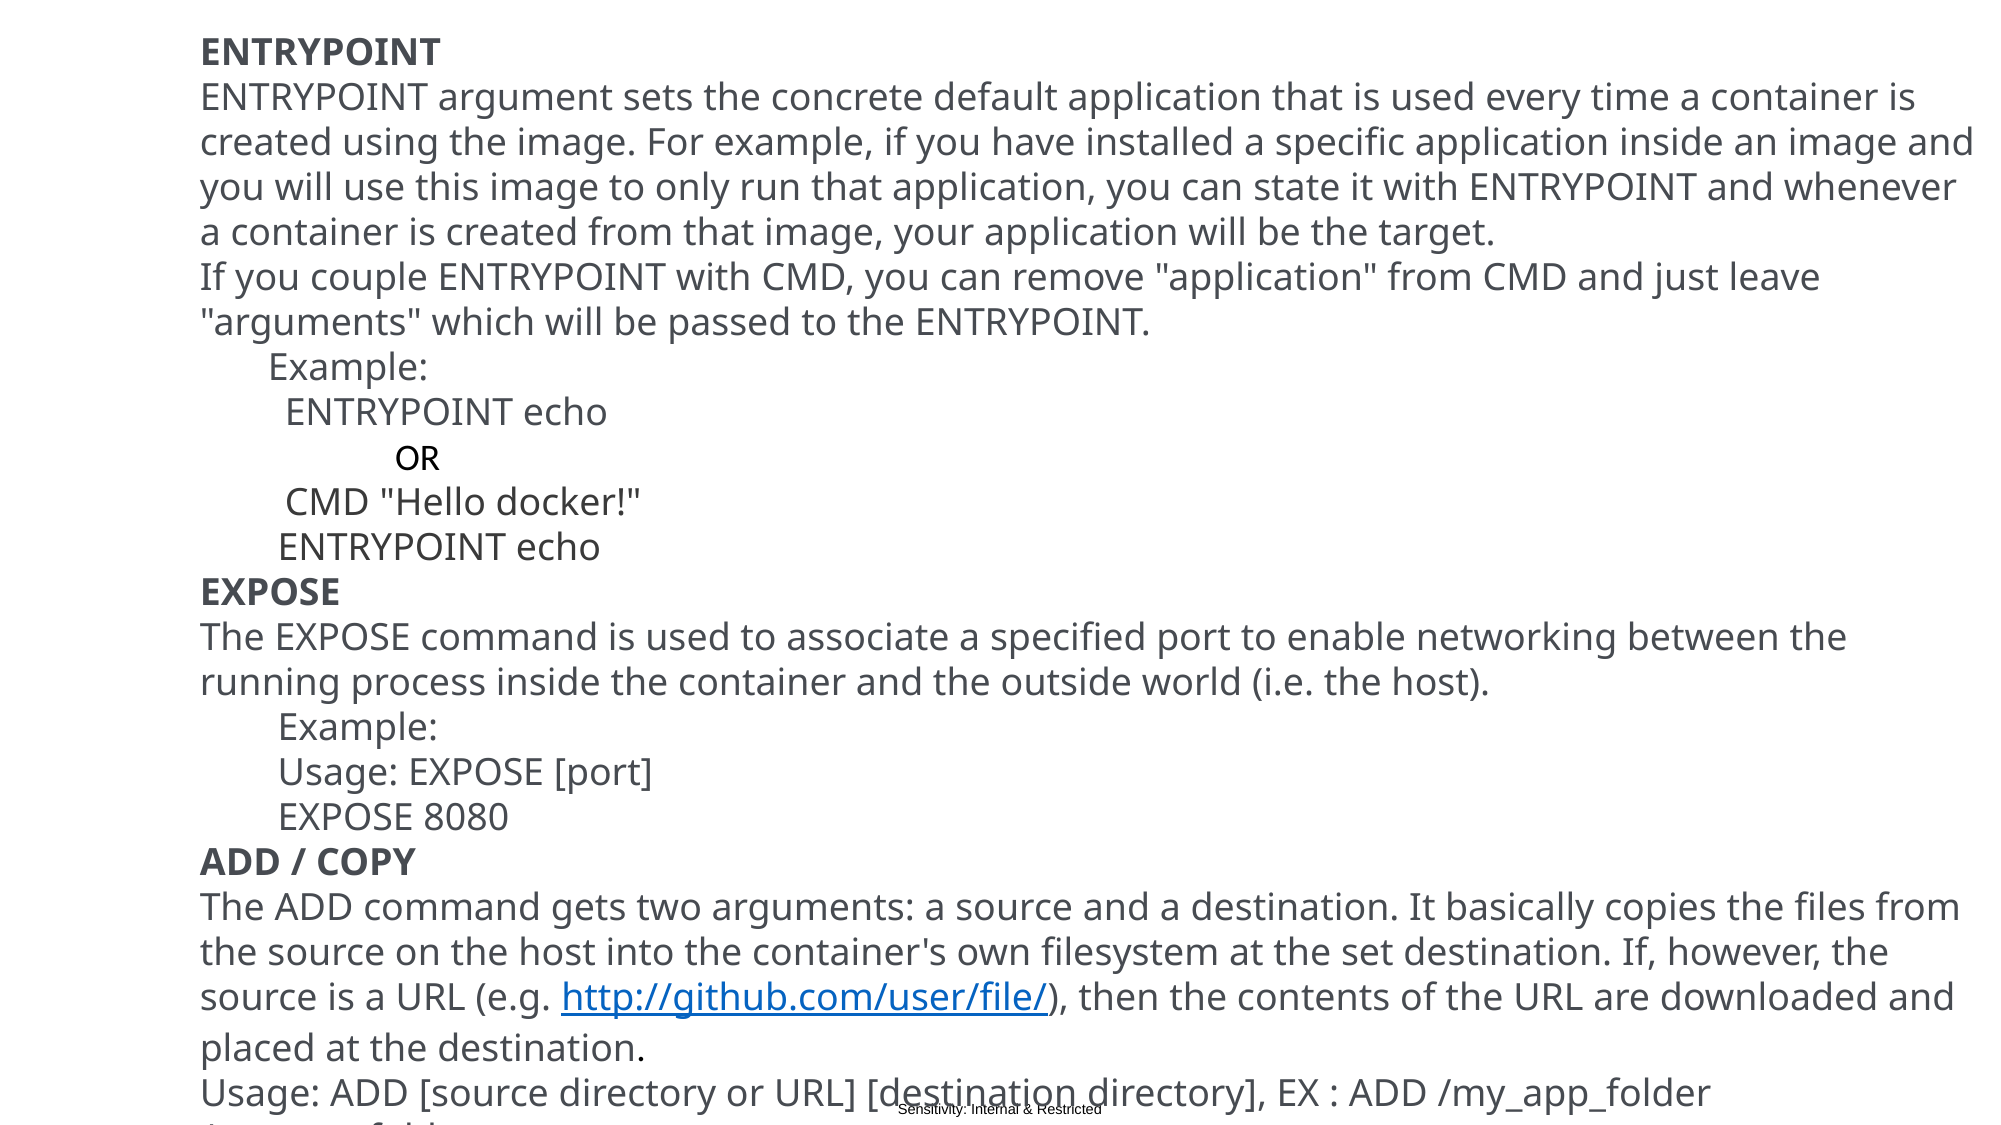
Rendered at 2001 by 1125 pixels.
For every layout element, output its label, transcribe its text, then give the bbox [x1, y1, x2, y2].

text_box ENTRYPOINT ENTRYPOINT argument sets the concrete default application that is used every time a container is created using the image. For example, if you have installed a specific application inside an image and you will use this image to only run that application, you can state it with ENTRYPOINT and whenever a container is created from that image, your application will be the target. If you couple ENTRYPOINT with CMD, you can remove "application" from CMD and just leave "arguments" which will be passed to the ENTRYPOINT. Example: ENTRYPOINT echo OR CMD "Hello docker!" ENTRYPOINT echo EXPOSE The EXPOSE command is used to associate a specified port to enable networking between the running process inside the container and the outside world (i.e. the host). Example: Usage: EXPOSE [port] EXPOSE 8080 ADD / COPY The ADD command gets two arguments: a source and a destination. It basically copies the files from the source on the host into the container's own filesystem at the set destination. If, however, the source is a URL (e.g. http://github.com/user/file/), then the contents of the URL are downloaded and placed at the destination. Usage: ADD [source directory or URL] [destination directory], EX : ADD /my_app_folder /my_app_folder [184, 20, 2000, 1125]
